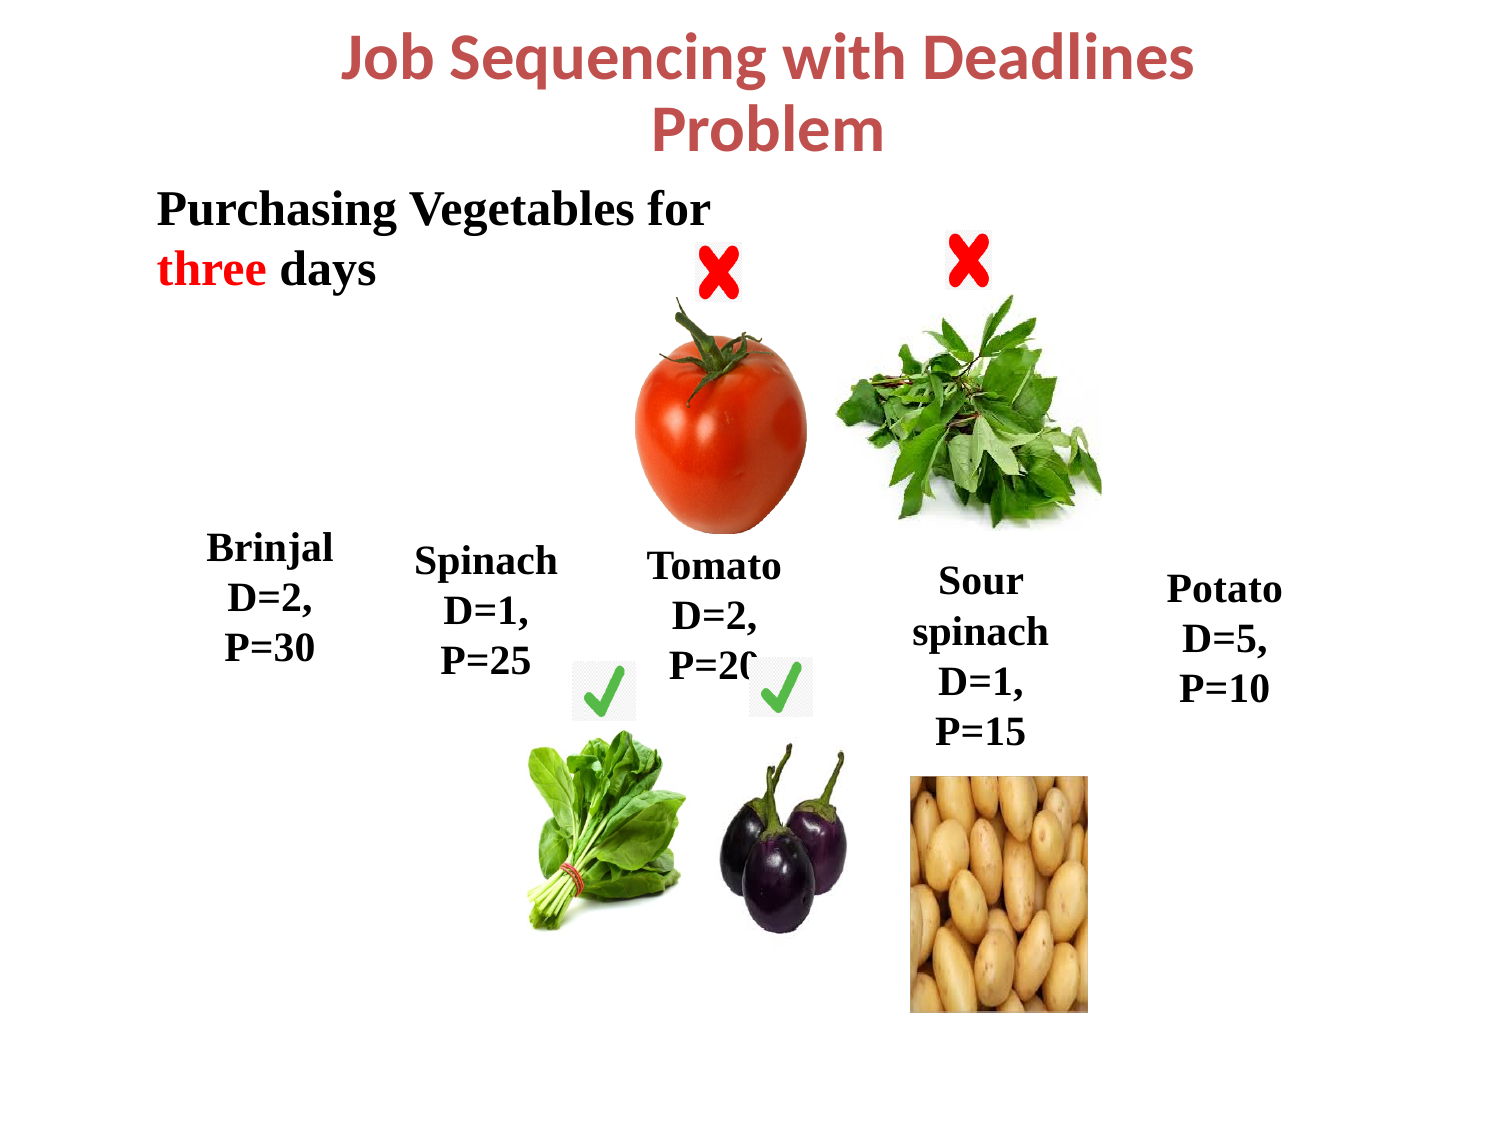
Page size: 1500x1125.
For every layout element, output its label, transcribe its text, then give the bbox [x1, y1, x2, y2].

text_box Sour spinach D=1, P=15 [882, 546, 1080, 761]
text_box Brinjal D=2, P=30 [171, 512, 369, 678]
text_box Job Sequencing with Deadlines Problem [262, 0, 1275, 188]
text_box Tomato D=2, P=20 [616, 530, 813, 696]
text_box Potato D=5, P=10 [1126, 552, 1324, 718]
picture [910, 776, 1088, 1013]
picture [944, 230, 992, 290]
picture [634, 241, 807, 534]
text_box Purchasing Vegetables for three days [141, 168, 838, 304]
text_box Spinach D=1, P=25 [387, 525, 585, 691]
picture [492, 657, 874, 953]
picture [834, 293, 1102, 531]
